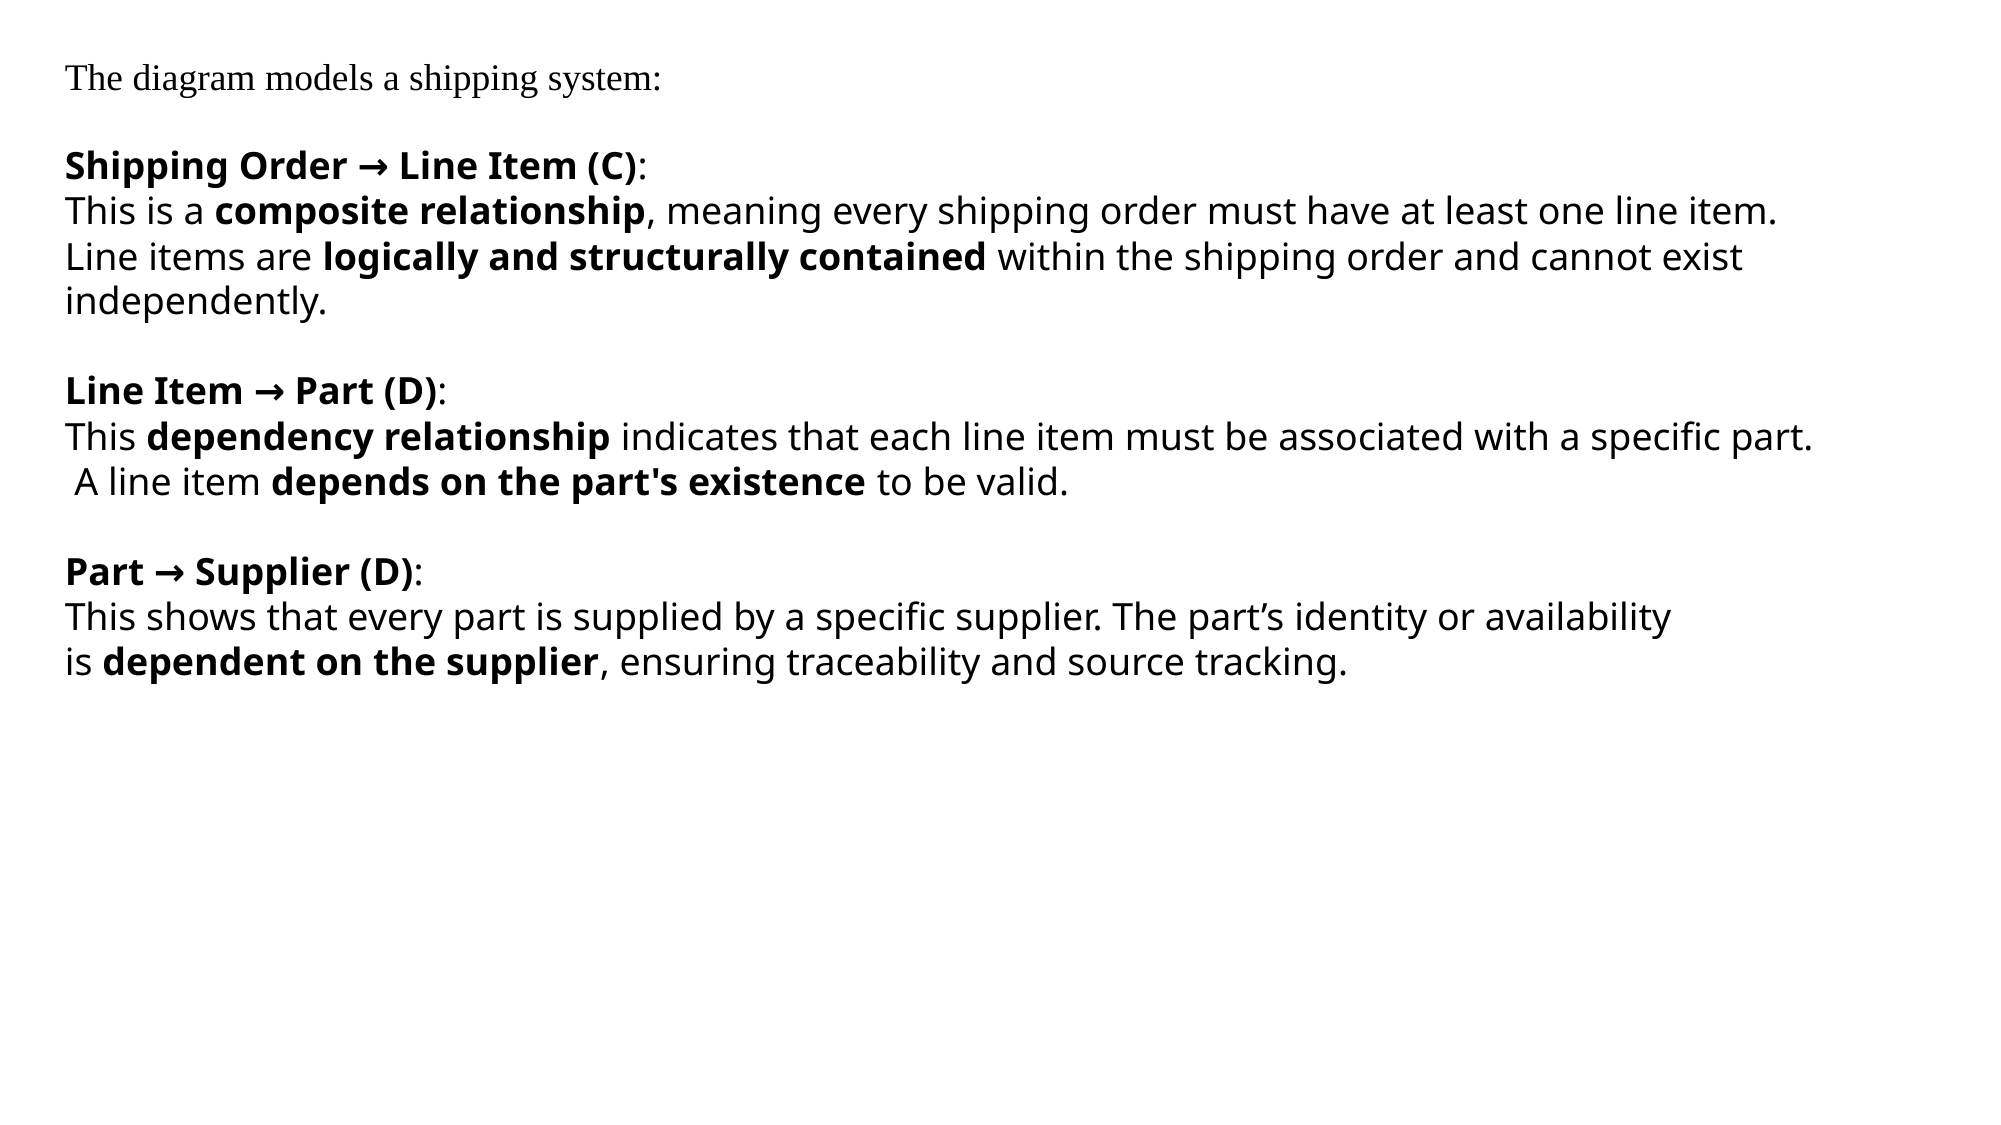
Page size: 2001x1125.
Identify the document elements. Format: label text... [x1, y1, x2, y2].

text_box The diagram models a shipping system: Shipping Order → Line Item (C): This is a composite relationship, meaning every shipping order must have at least one line item. Line items are logically and structurally contained within the shipping order and cannot exist independently. Line Item → Part (D): This dependency relationship indicates that each line item must be associated with a specific part. A line item depends on the part's existence to be valid. Part → Supplier (D): This shows that every part is supplied by a specific supplier. The part’s identity or availability is dependent on the supplier, ensuring traceability and source tracking. [49, 45, 2000, 735]
